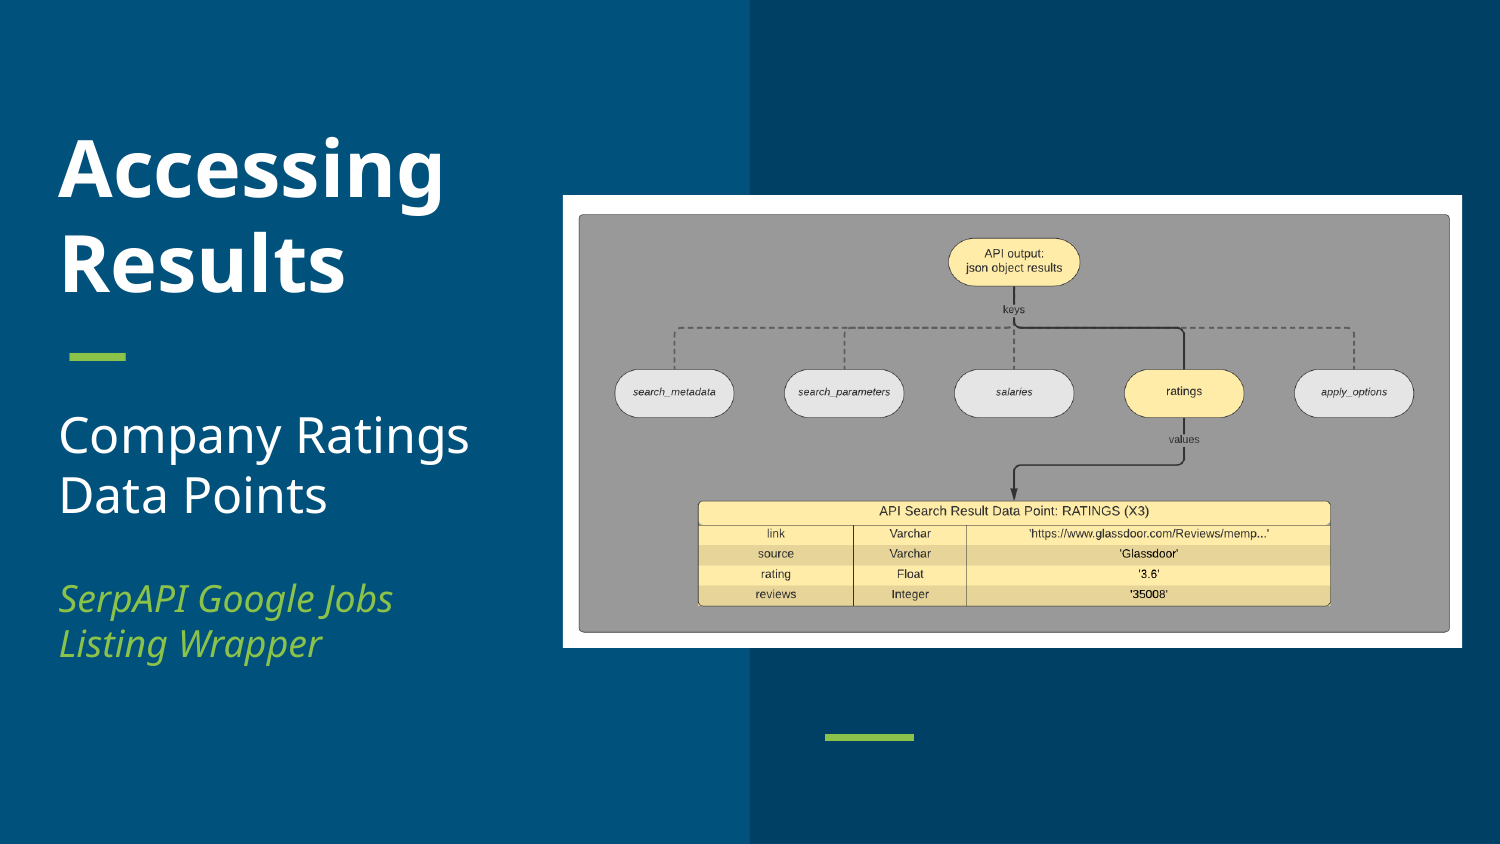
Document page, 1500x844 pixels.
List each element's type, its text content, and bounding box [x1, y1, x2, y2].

picture [563, 195, 1463, 649]
title Accessing Results － Company Ratings Data Points SerpAPI Google Jobs Listing Wrapper [43, 39, 525, 805]
